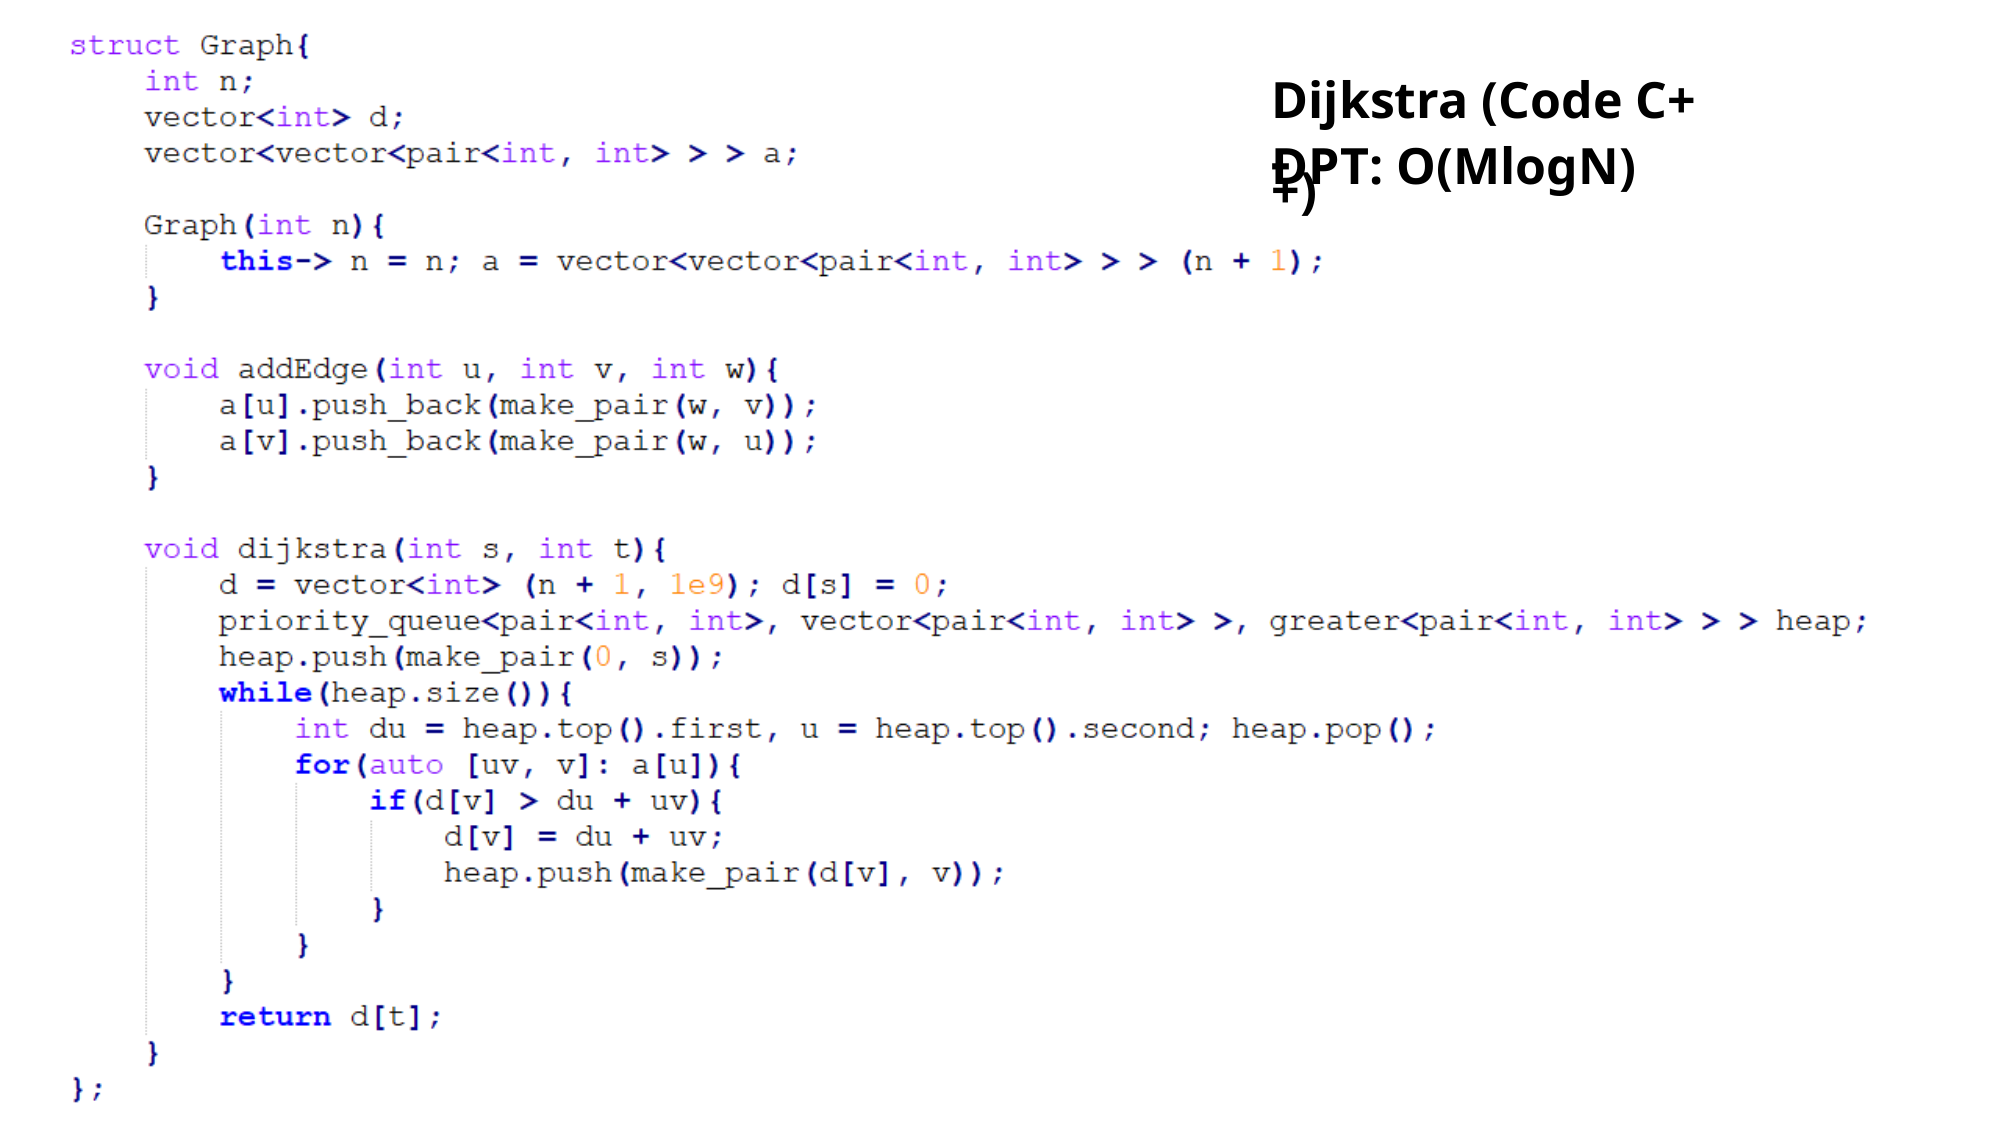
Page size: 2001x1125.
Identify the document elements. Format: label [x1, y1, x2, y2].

picture [69, 31, 1931, 1104]
